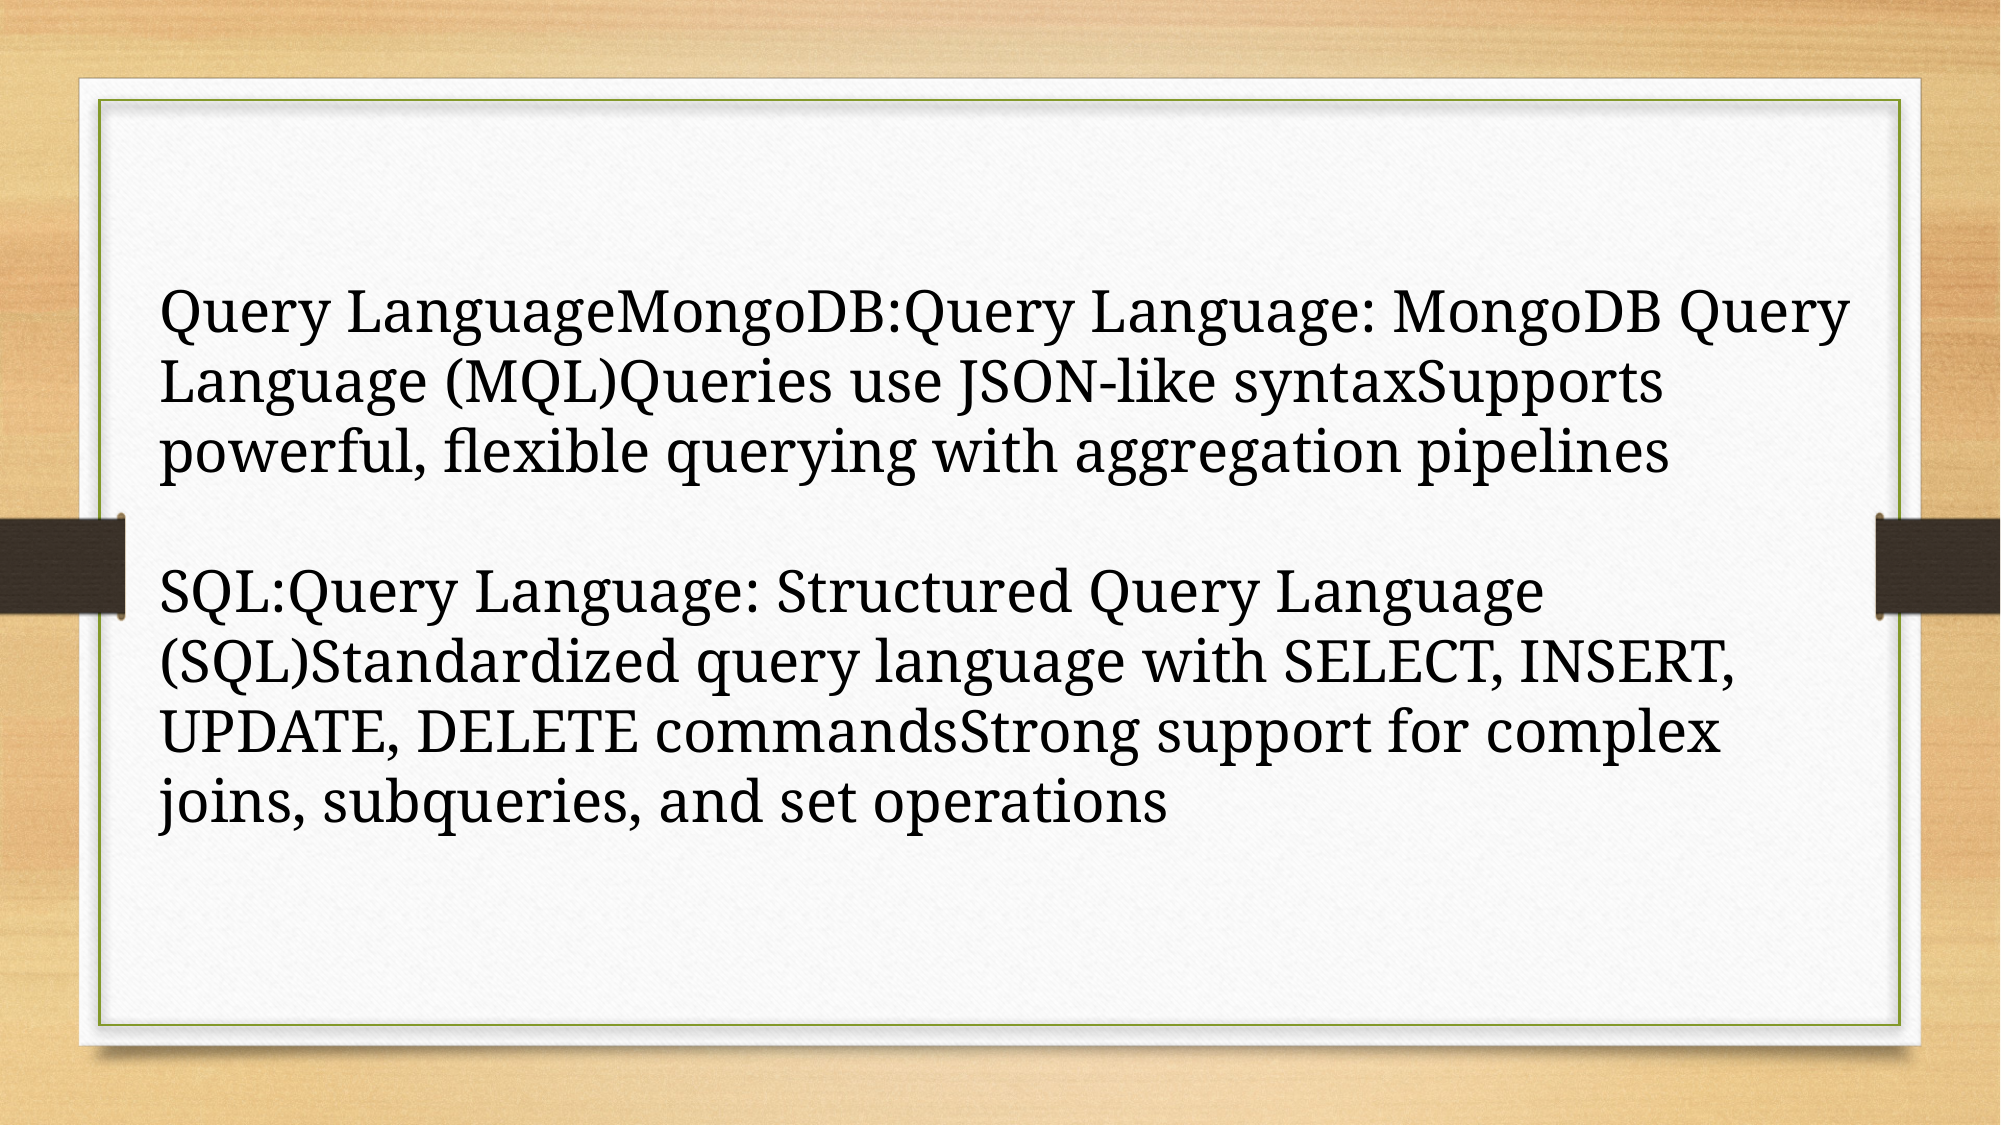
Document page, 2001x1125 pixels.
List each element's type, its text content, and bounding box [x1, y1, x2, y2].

picture [0, 0, 2001, 1125]
text_box Query LanguageMongoDB:Query Language: MongoDB Query Language (MQL)Queries use JSON-like syntaxSupports powerful, flexible querying with aggregation pipelines SQL:Query Language: Structured Query Language (SQL)Standardized query language with SELECT, INSERT, UPDATE, DELETE commandsStrong support for complex joins, subqueries, and set operations [144, 196, 1895, 841]
